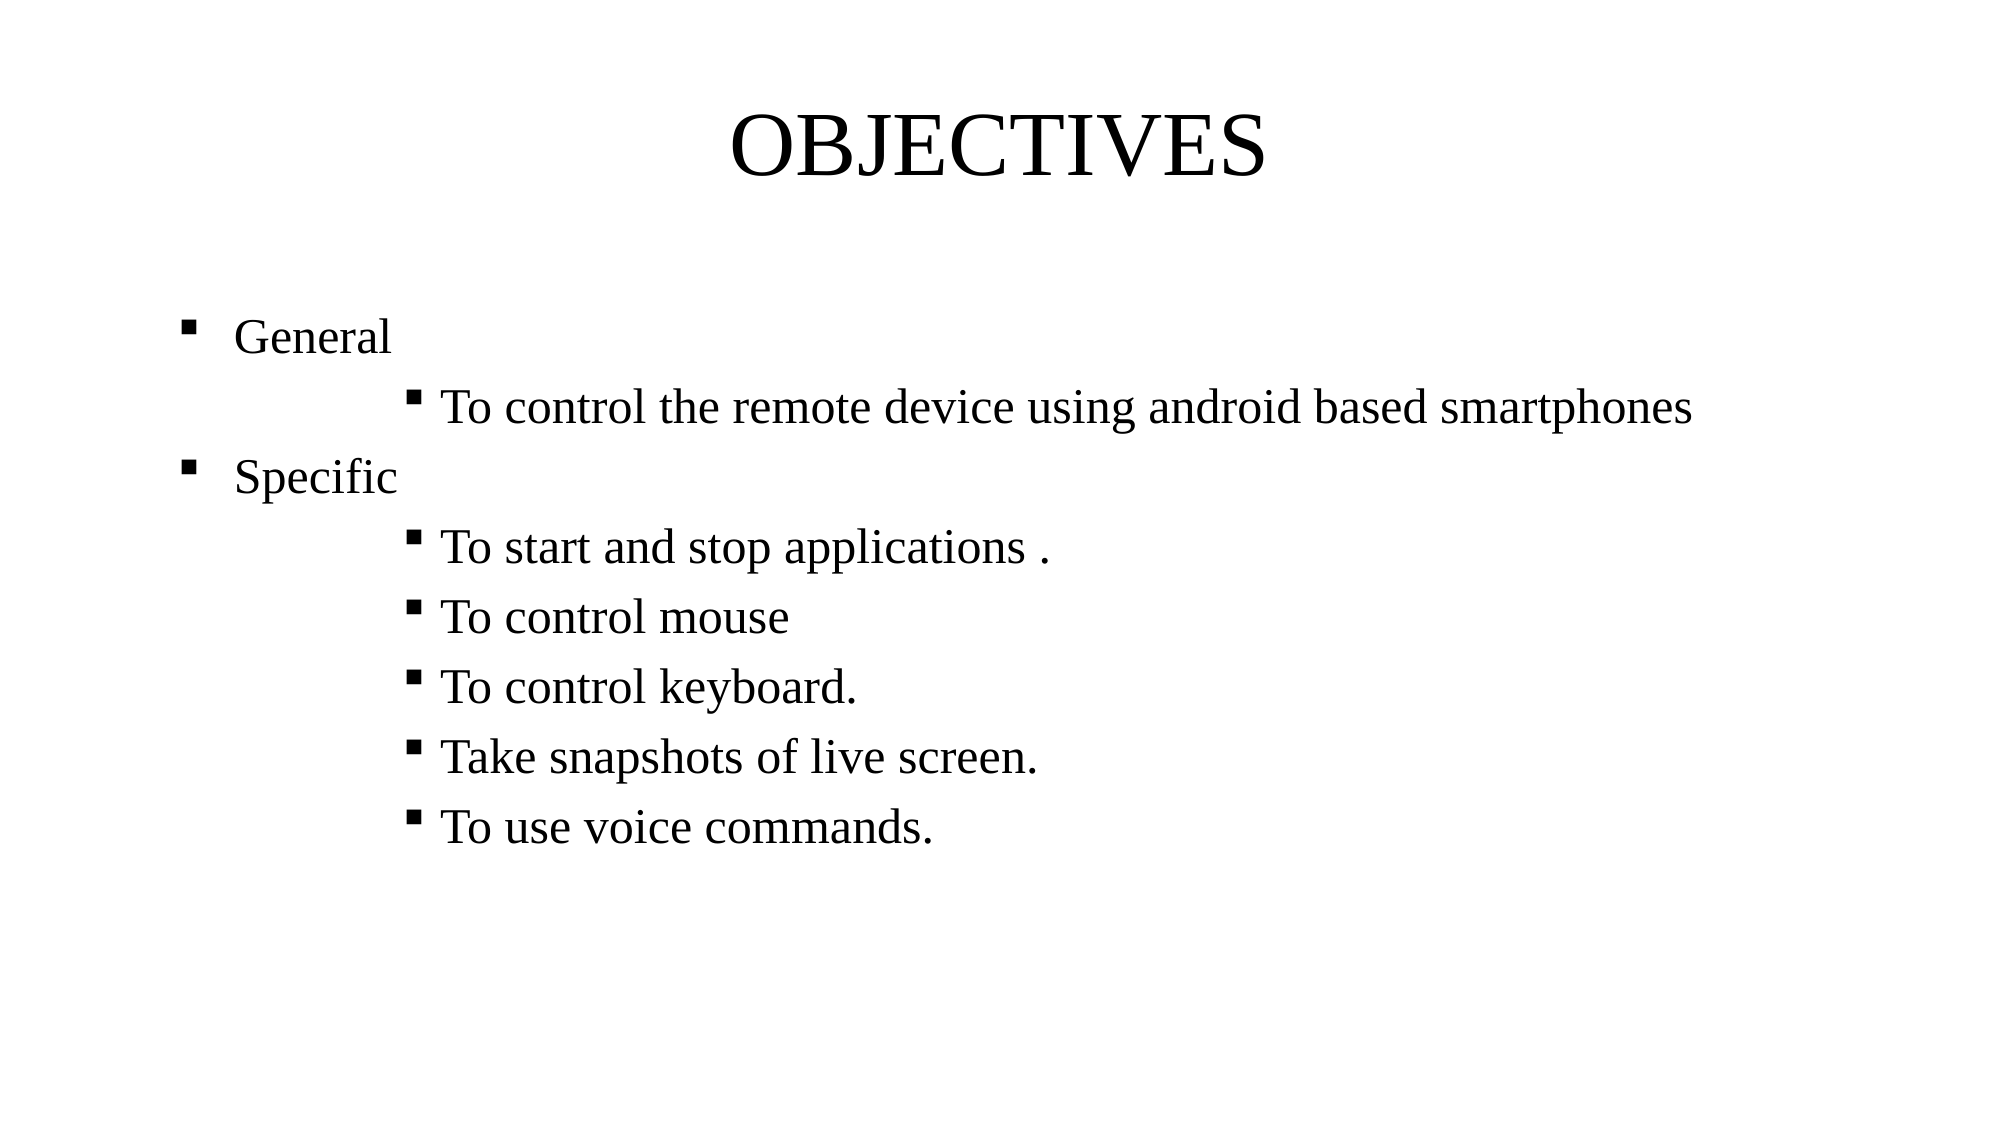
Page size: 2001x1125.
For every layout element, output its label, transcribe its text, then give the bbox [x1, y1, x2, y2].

list General To control the remote device using android based smartphones Specific To start and stop applications . To control mouse To control keyboard. Take snapshots of live screen. To use voice commands. [162, 296, 1849, 1039]
title OBJECTIVES [99, 45, 1900, 233]
